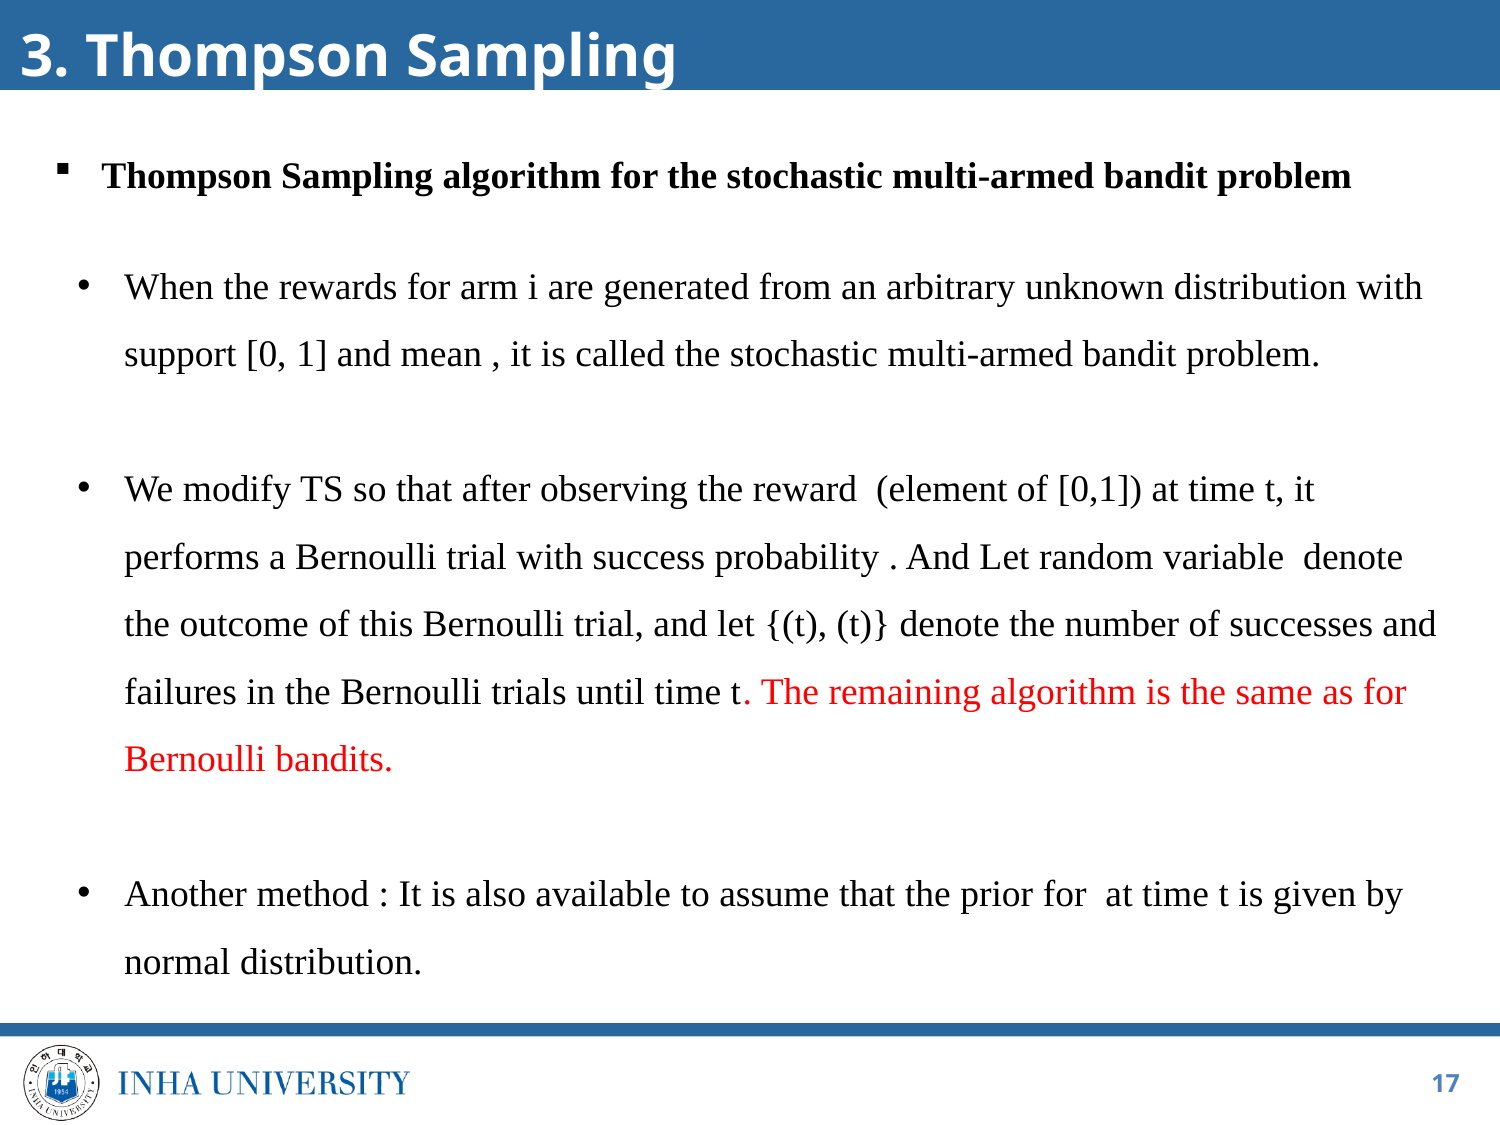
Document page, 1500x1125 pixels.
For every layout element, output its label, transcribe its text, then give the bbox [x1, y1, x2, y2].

text_box [0, 0, 1500, 75]
picture [9, 1037, 423, 1125]
title 3. Thompson Sampling [5, 75, 1483, 88]
text_box Thompson Sampling algorithm for the stochastic multi-armed bandit problem [39, 143, 1396, 204]
